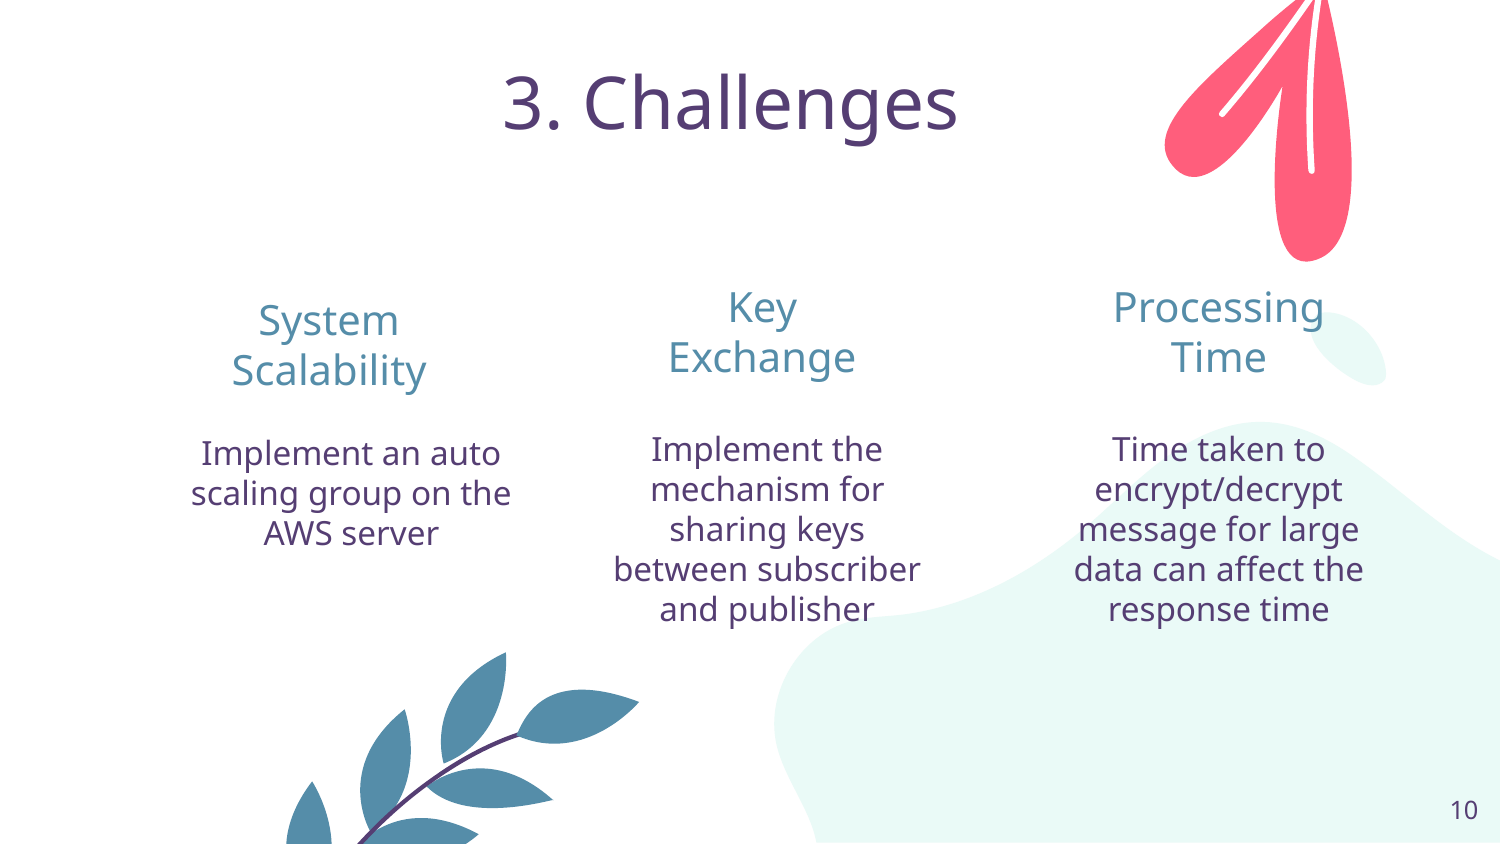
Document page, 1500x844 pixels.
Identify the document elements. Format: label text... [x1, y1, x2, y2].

subtitle Implement an auto scaling group on the AWS server [167, 428, 536, 557]
slide_number ‹#› [1403, 779, 1494, 844]
subtitle Processing Time [1034, 273, 1404, 388]
subtitle System Scalability [144, 286, 514, 401]
title 3. Challenges [98, 41, 1365, 136]
subtitle Implement the mechanism for sharing keys between subscriber and publisher [582, 414, 952, 642]
subtitle Time taken to encrypt/decrypt message for large data can affect the response time [1034, 414, 1404, 642]
subtitle Key Exchange [582, 273, 952, 388]
